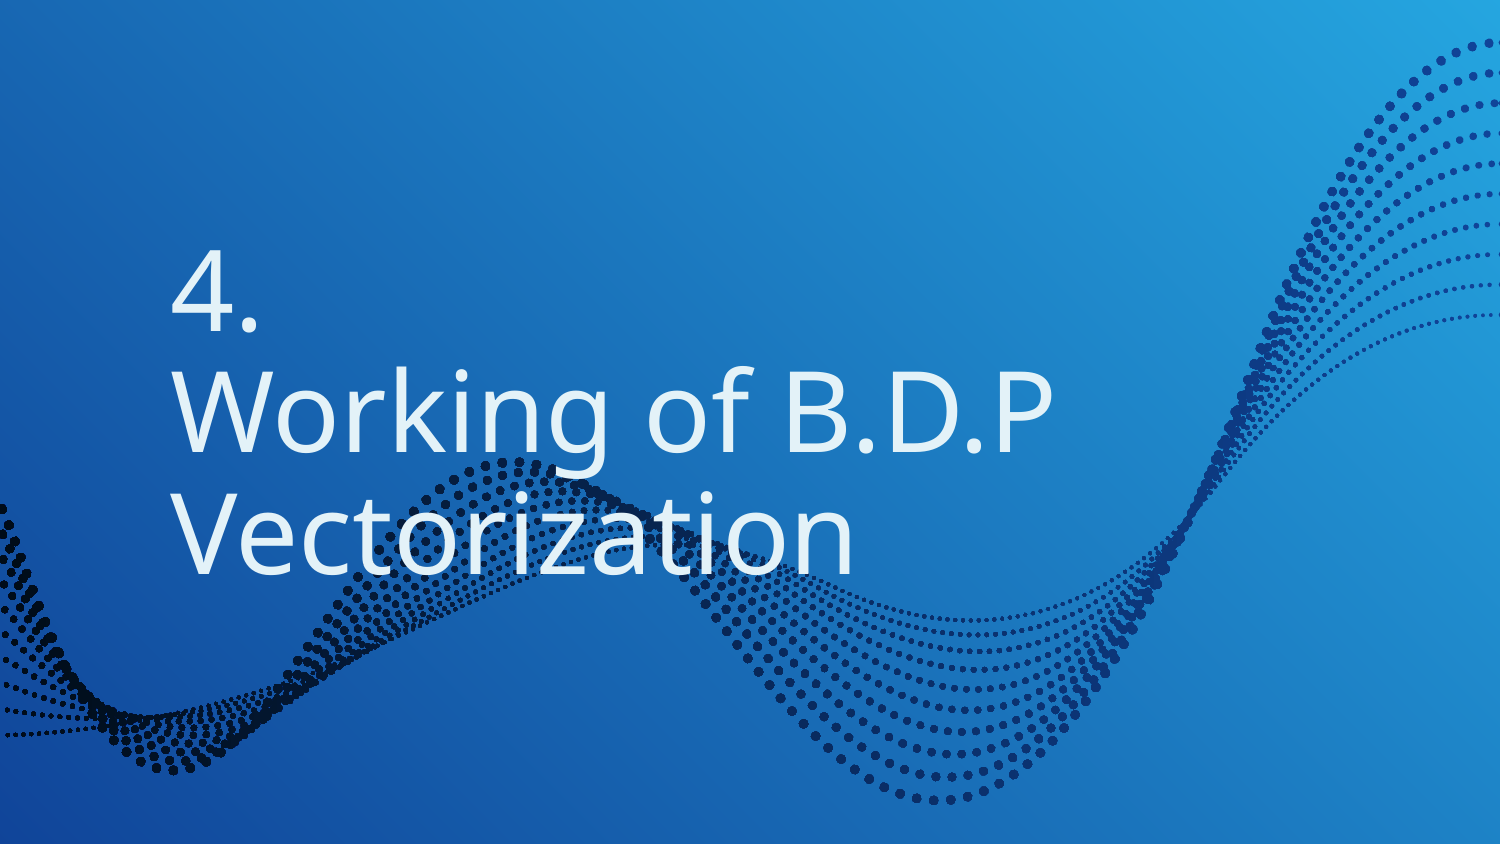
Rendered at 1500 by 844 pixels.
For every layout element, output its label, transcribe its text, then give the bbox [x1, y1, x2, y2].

title 4. Working of B.D.P Vectorization [170, 498, 1330, 599]
